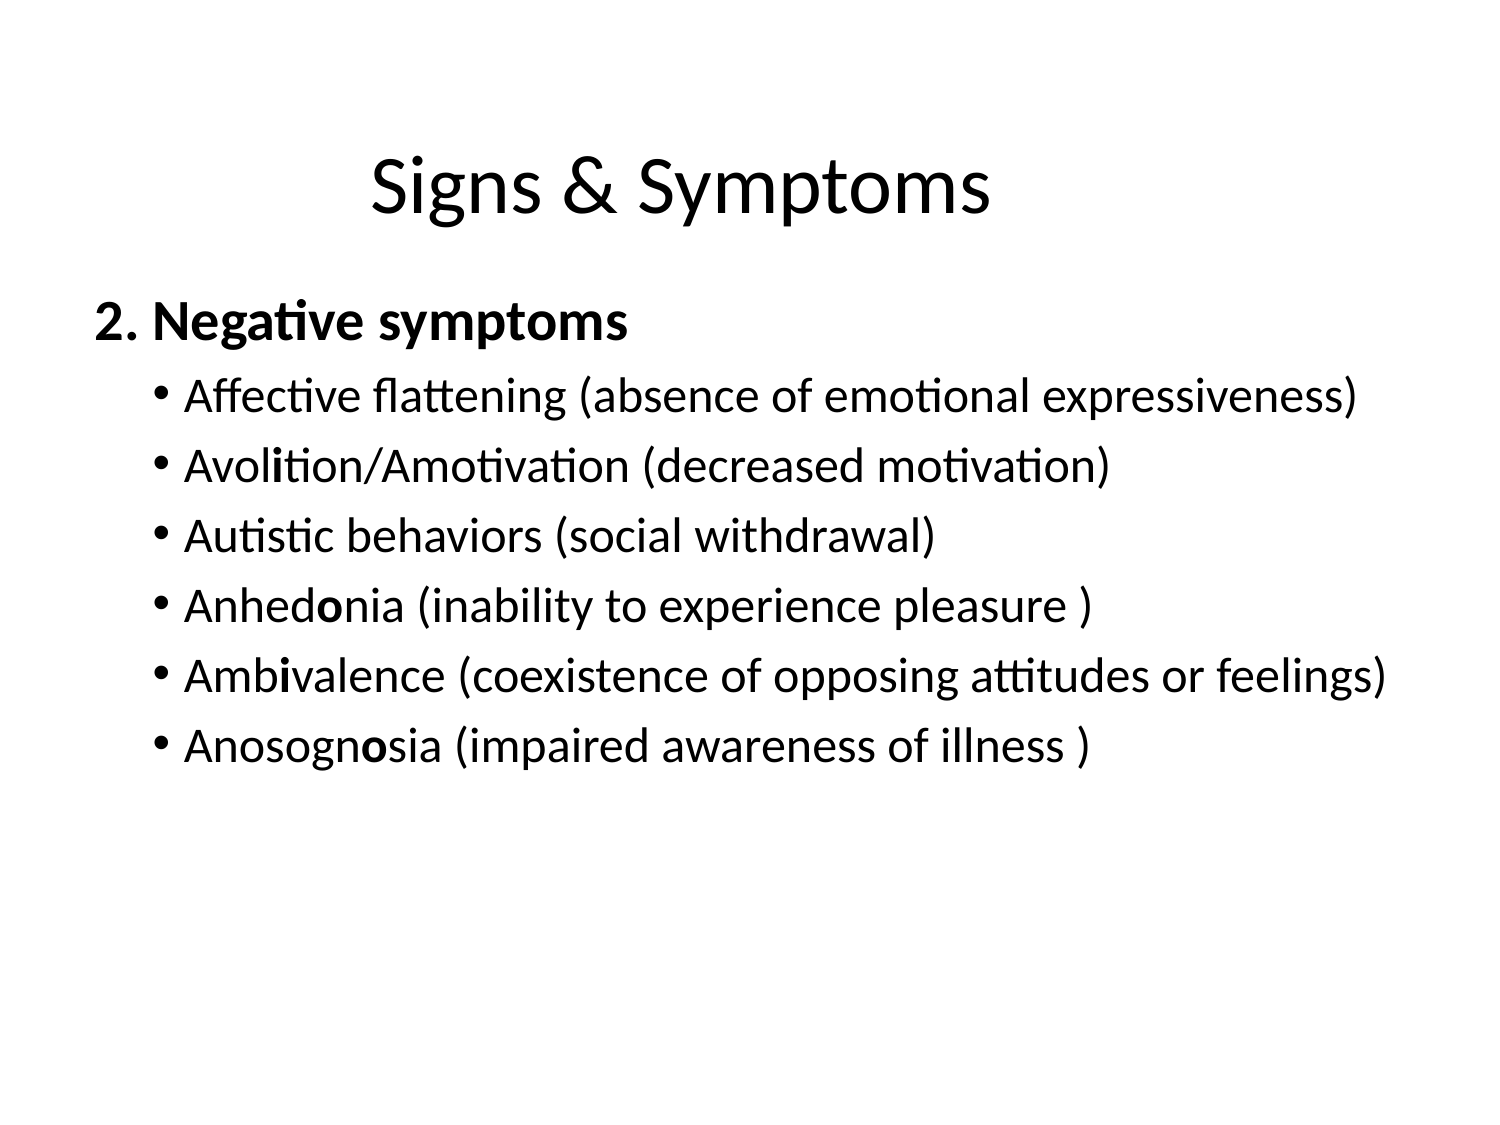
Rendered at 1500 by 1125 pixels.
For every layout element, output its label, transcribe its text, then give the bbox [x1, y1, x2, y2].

list 2. Negative symptoms Affective flattening (absence of emotional expressiveness) Avolition/Amotivation (decreased motivation) Autistic behaviors (social withdrawal) Anhedonia (inability to experience pleasure ) Ambivalence (coexistence of opposing attitudes or feelings) Anosognosia (impaired awareness of illness ) [50, 275, 1450, 950]
title Signs & Symptoms [112, 106, 1250, 238]
